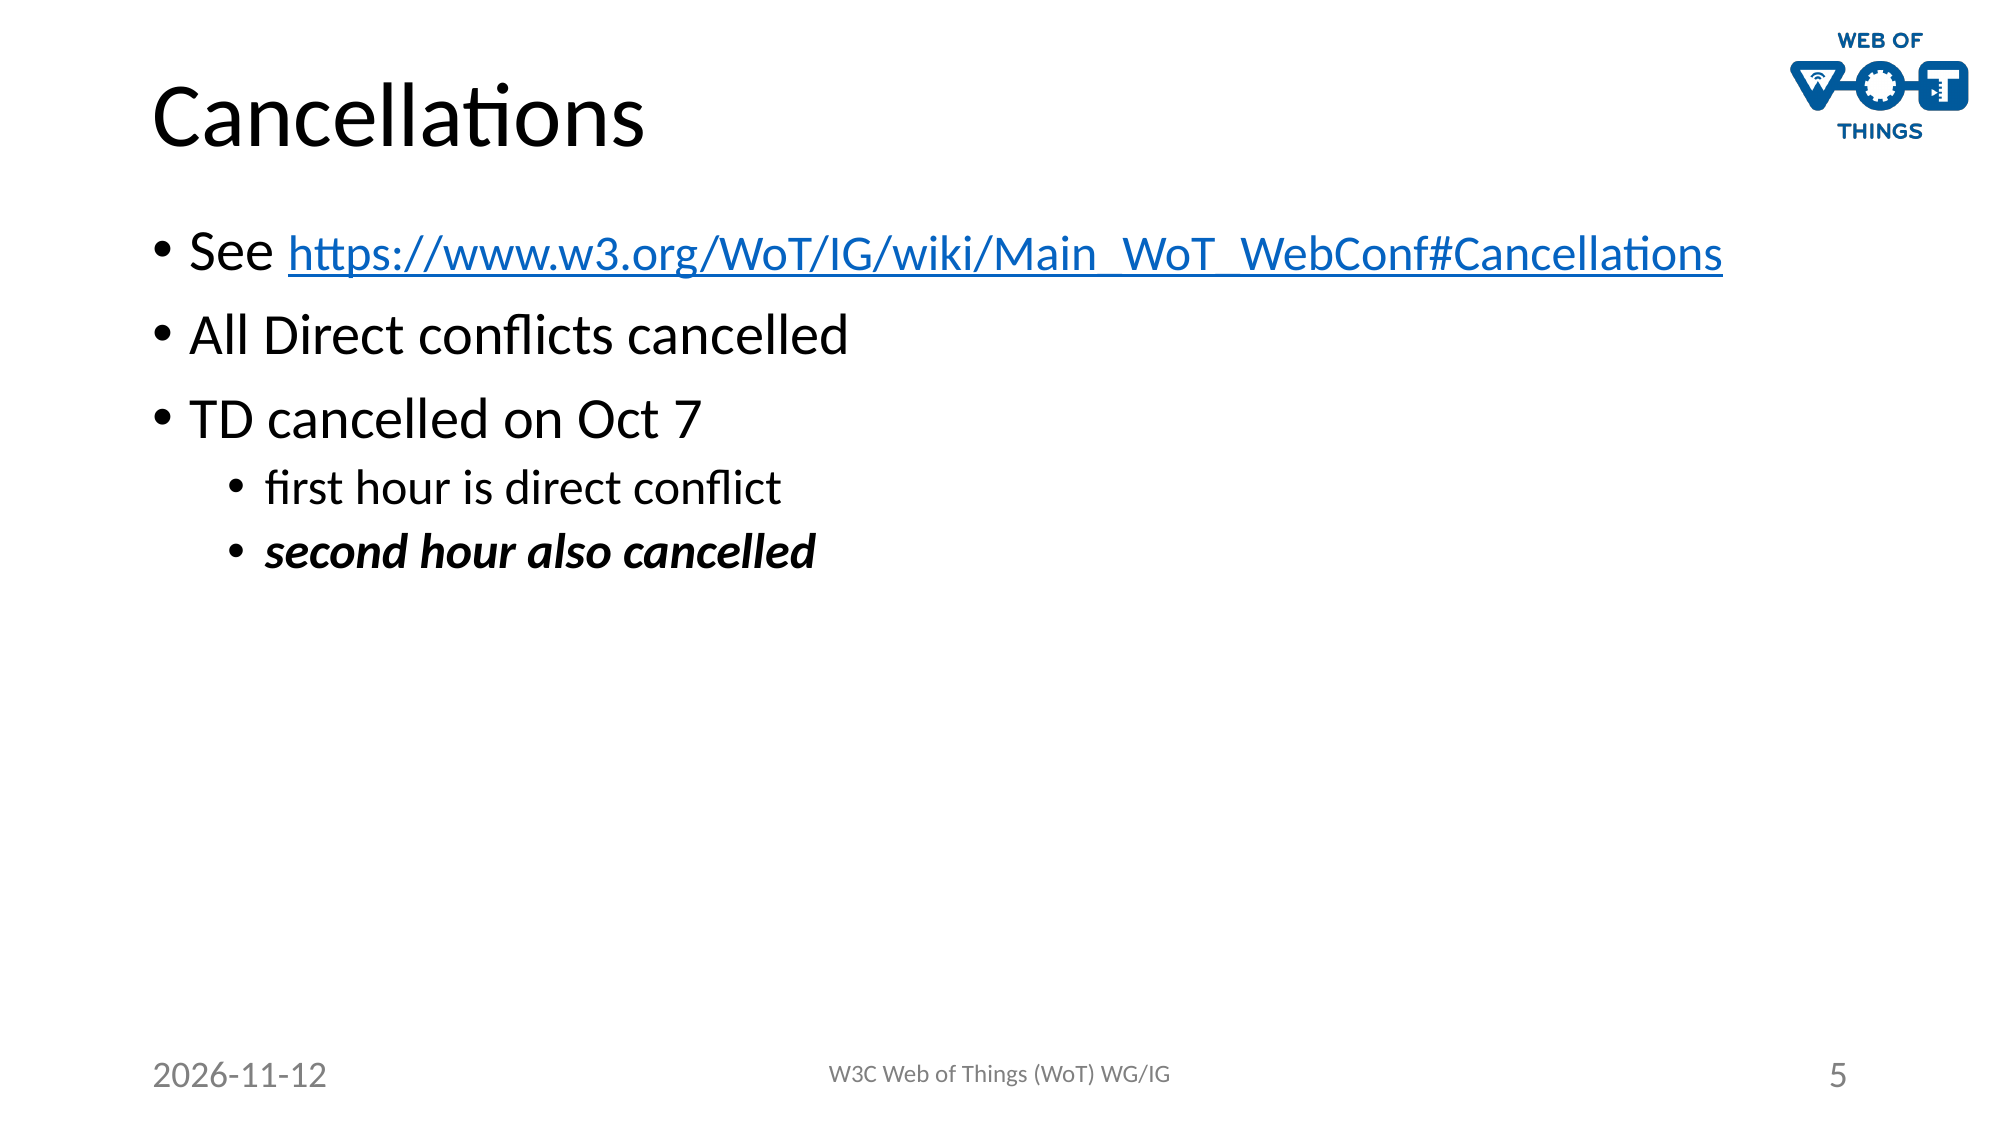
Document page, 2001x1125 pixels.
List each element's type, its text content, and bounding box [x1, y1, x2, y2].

list See https://www.w3.org/WoT/IG/wiki/Main_WoT_WebConf#Cancellations All Direct conflicts cancelled TD cancelled on Oct 7 first hour is direct conflict second hour also cancelled [137, 212, 1863, 1014]
title Cancellations [137, 59, 1863, 212]
footer W3C Web of Things (WoT) WG/IG [662, 1042, 1338, 1103]
picture [1773, 22, 1985, 149]
slide_number 5 [1412, 1042, 1863, 1103]
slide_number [137, 1042, 588, 1103]
